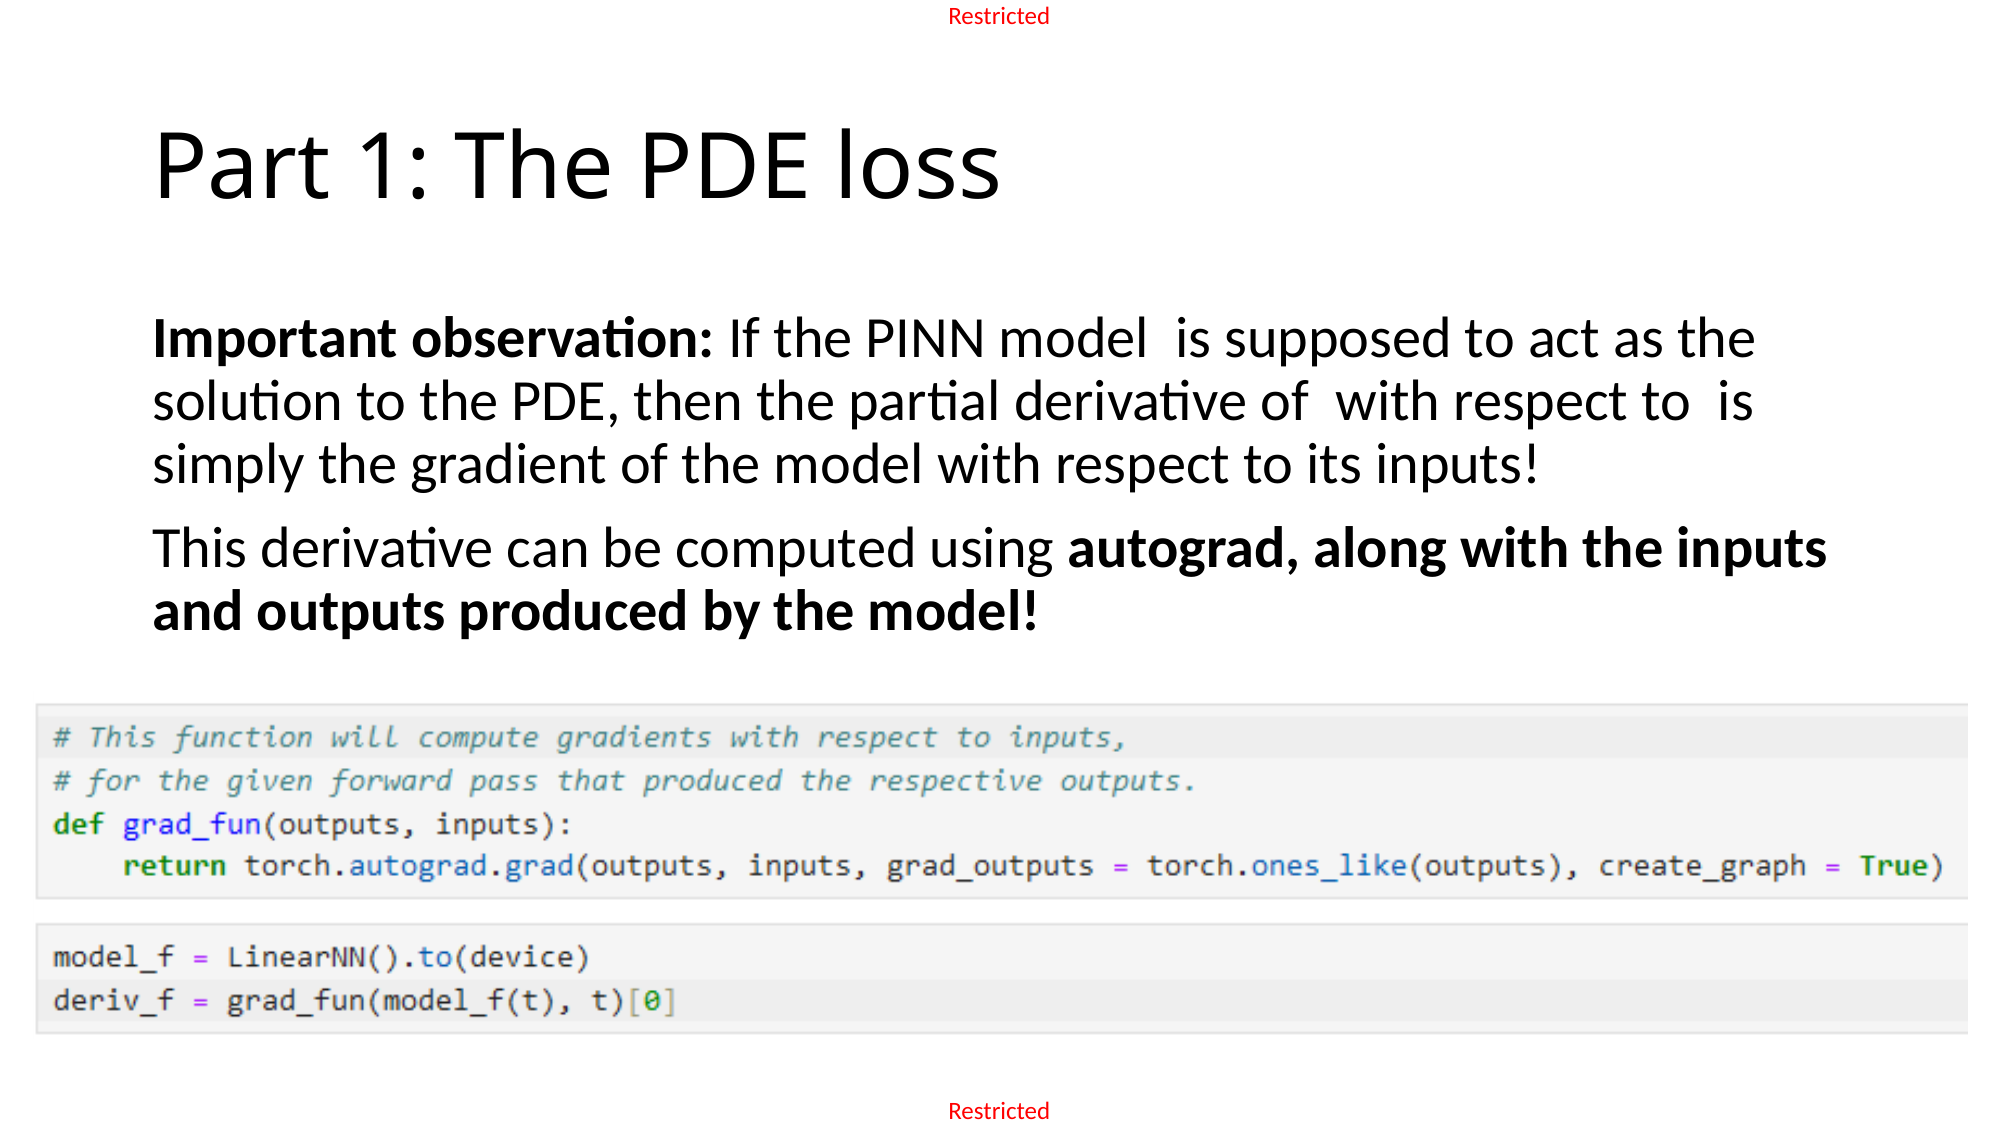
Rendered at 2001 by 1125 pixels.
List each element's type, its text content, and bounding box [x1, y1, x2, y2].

picture [32, 691, 1968, 1039]
title Part 1: The PDE loss [137, 59, 1863, 278]
